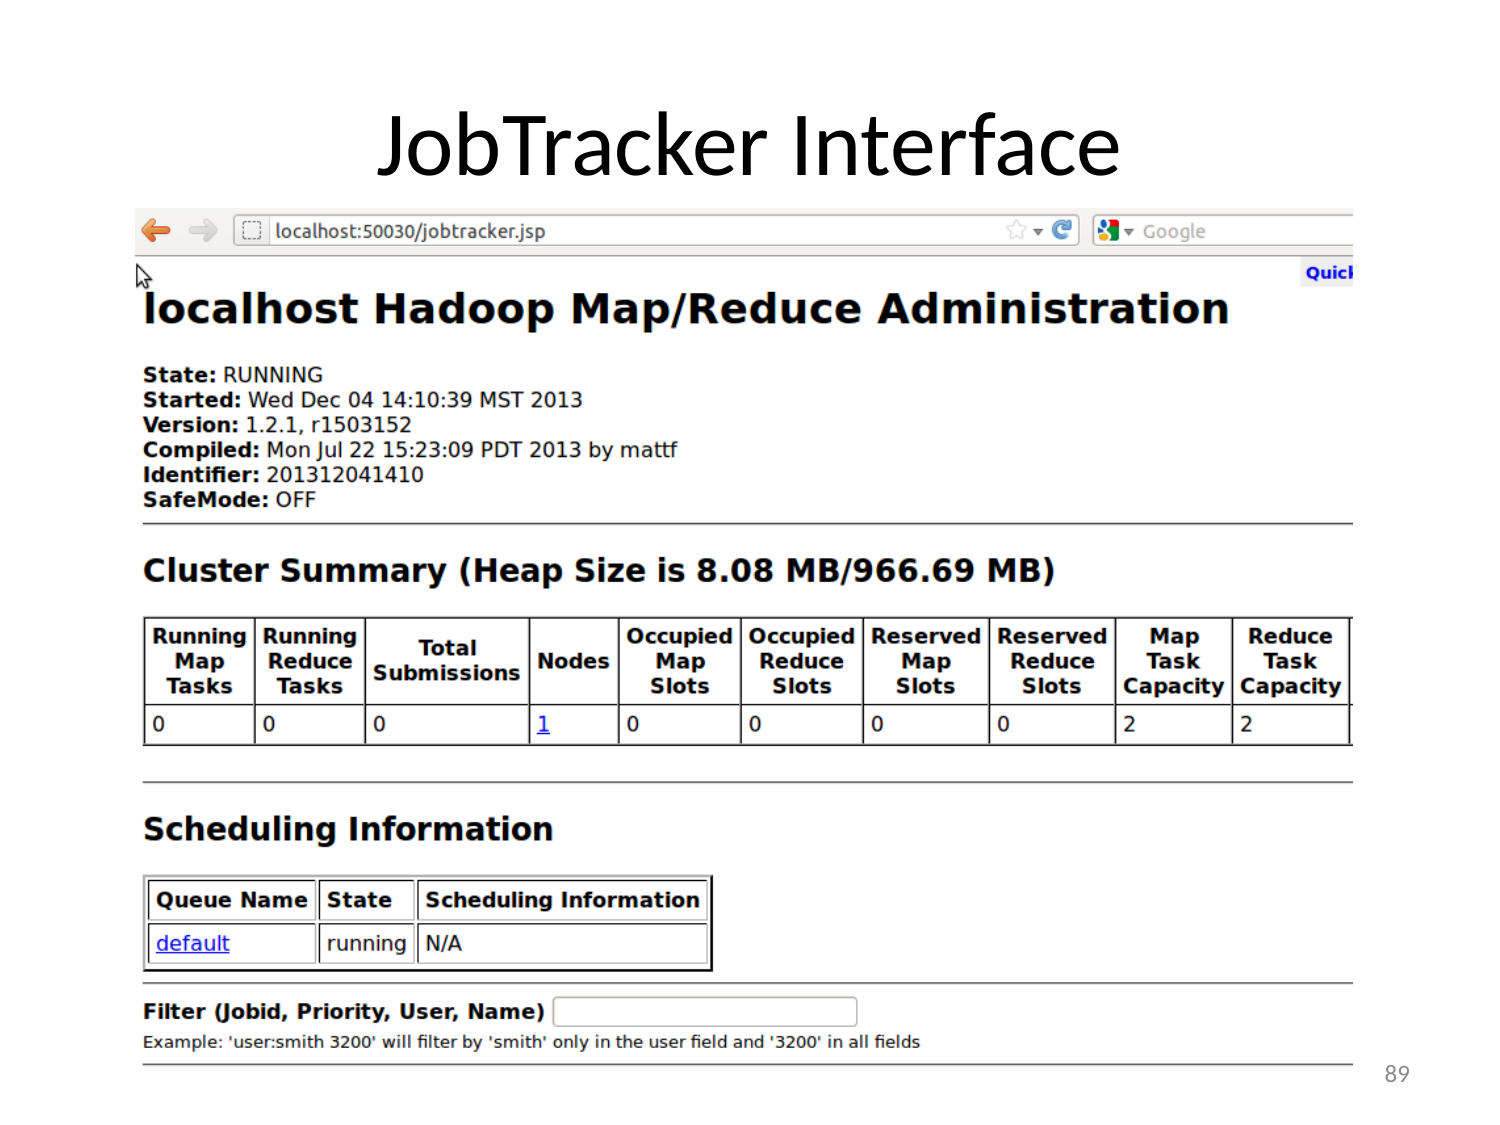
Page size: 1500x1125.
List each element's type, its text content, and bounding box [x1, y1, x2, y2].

picture [135, 207, 1353, 1070]
slide_number 89 [1074, 1042, 1425, 1103]
title JobTracker Interface [75, 45, 1425, 233]
